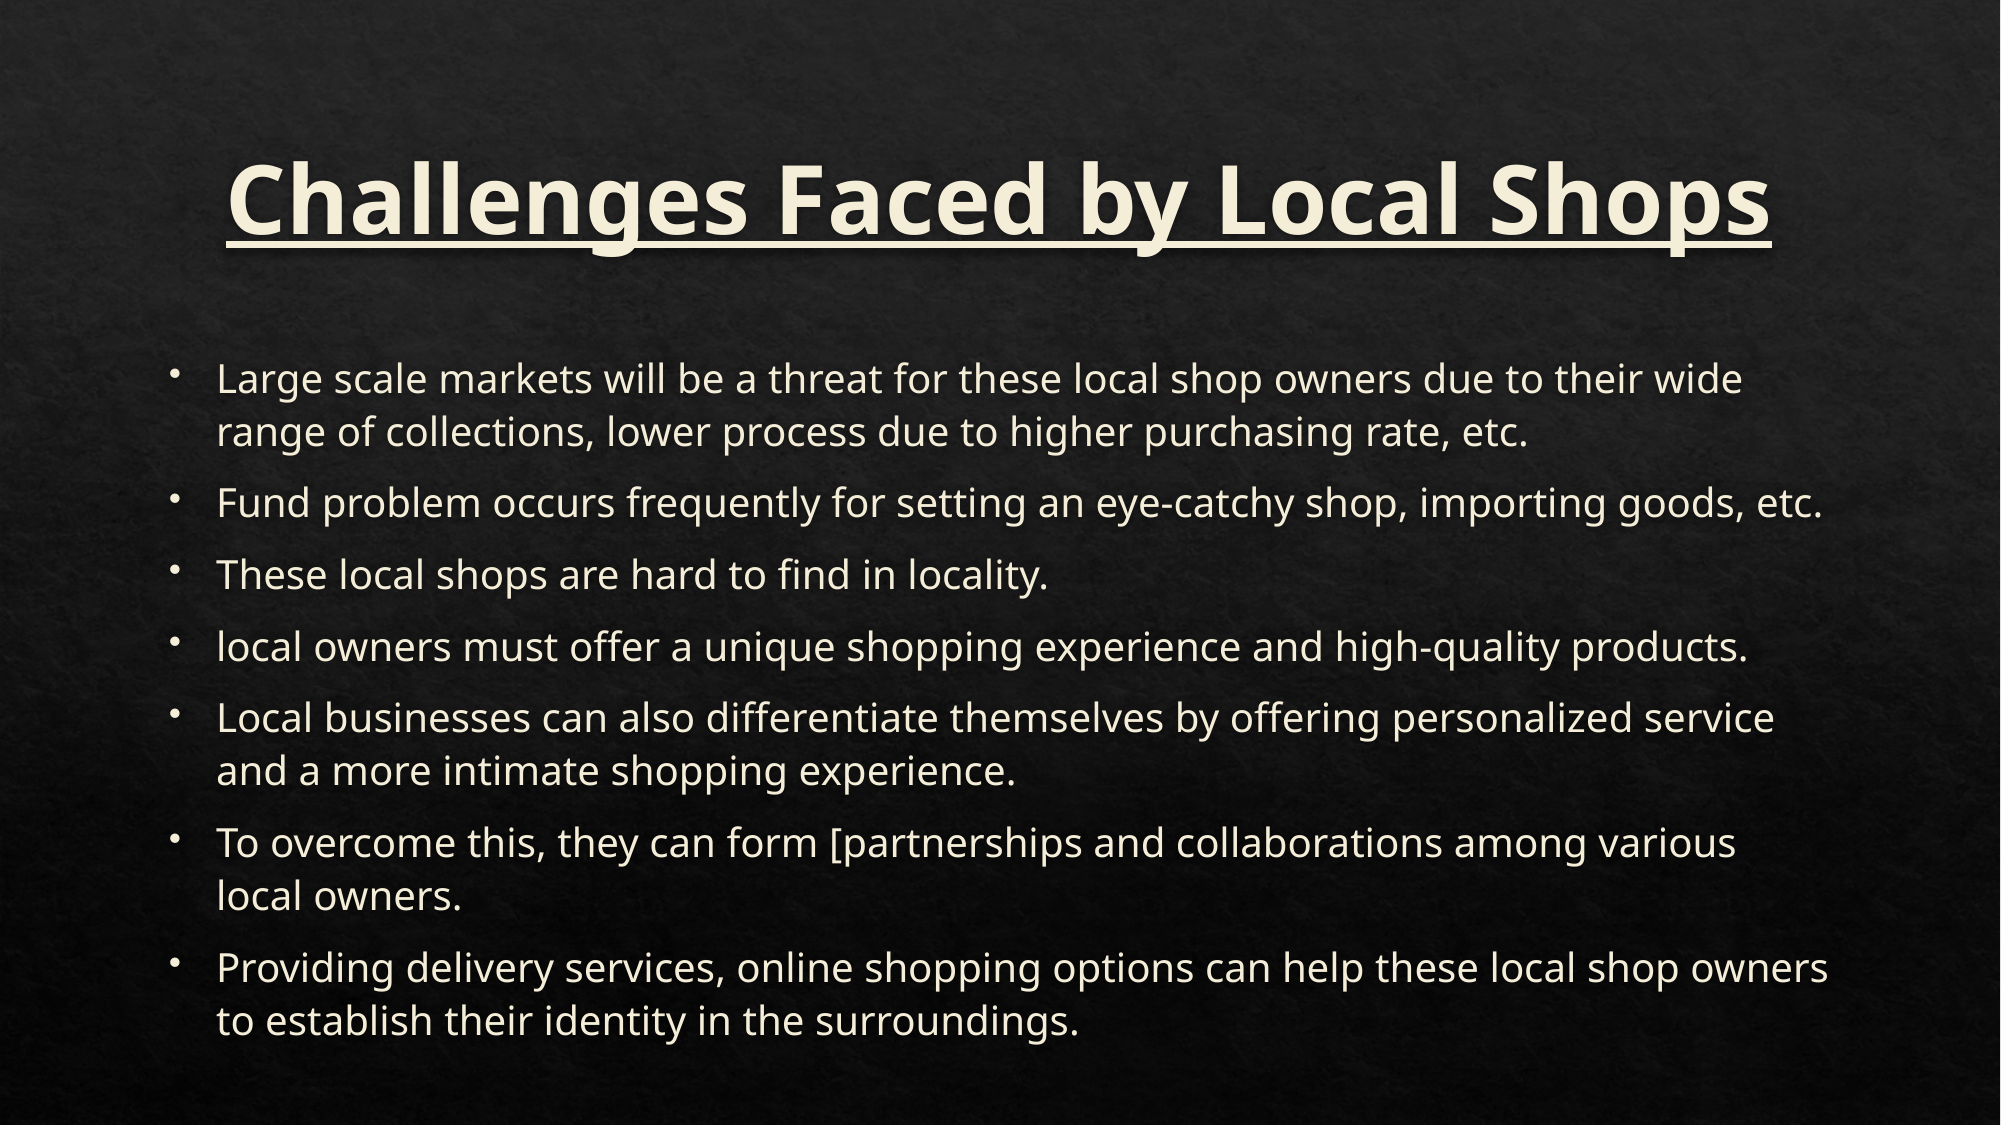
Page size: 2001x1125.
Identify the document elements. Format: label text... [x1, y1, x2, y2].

title Challenges Faced by Local Shops [149, 99, 1849, 307]
list Large scale markets will be a threat for these local shop owners due to their wide range of collections, lower process due to higher purchasing rate, etc. Fund problem occurs frequently for setting an eye-catchy shop, importing goods, etc. These local shops are hard to find in locality. local owners must offer a unique shopping experience and high-quality products. Local businesses can also differentiate themselves by offering personalized service and a more intimate shopping experience. To overcome this, they can form [partnerships and collaborations among various local owners. Providing delivery services, online shopping options can help these local shop owners to establish their identity in the surroundings. [149, 340, 1849, 1099]
